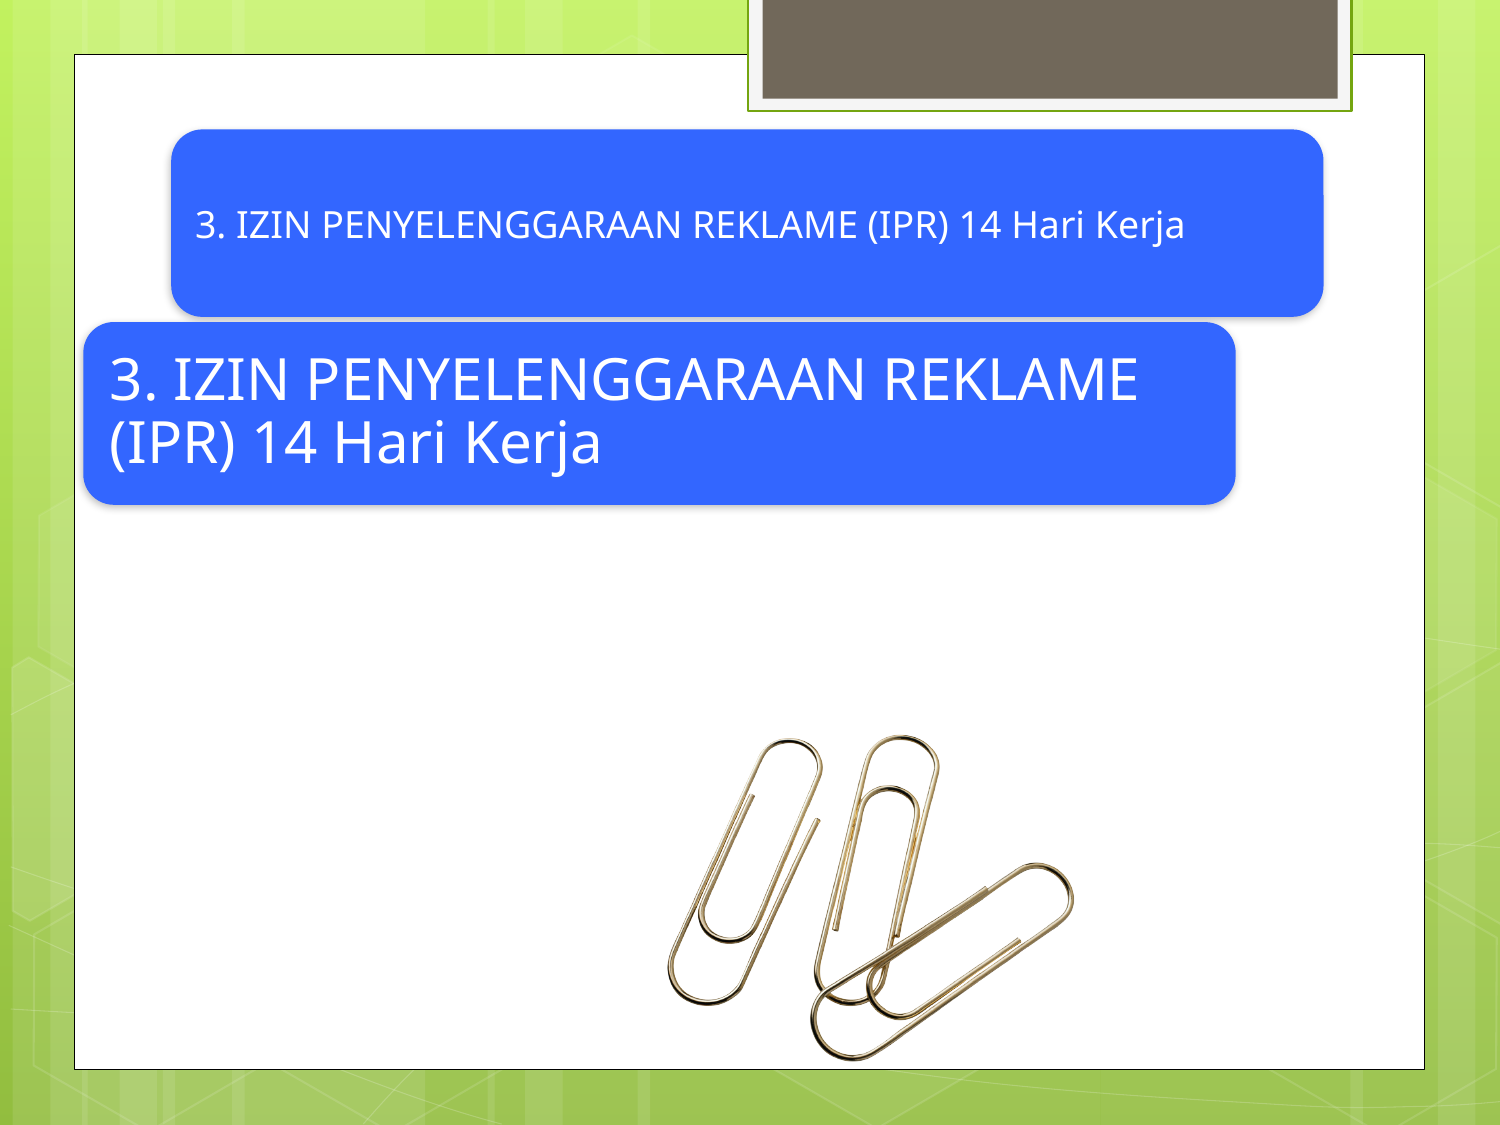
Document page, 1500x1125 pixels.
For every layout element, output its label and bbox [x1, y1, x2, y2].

text_box [170, 129, 1324, 317]
picture [664, 731, 1077, 1064]
list [83, 319, 1403, 1067]
